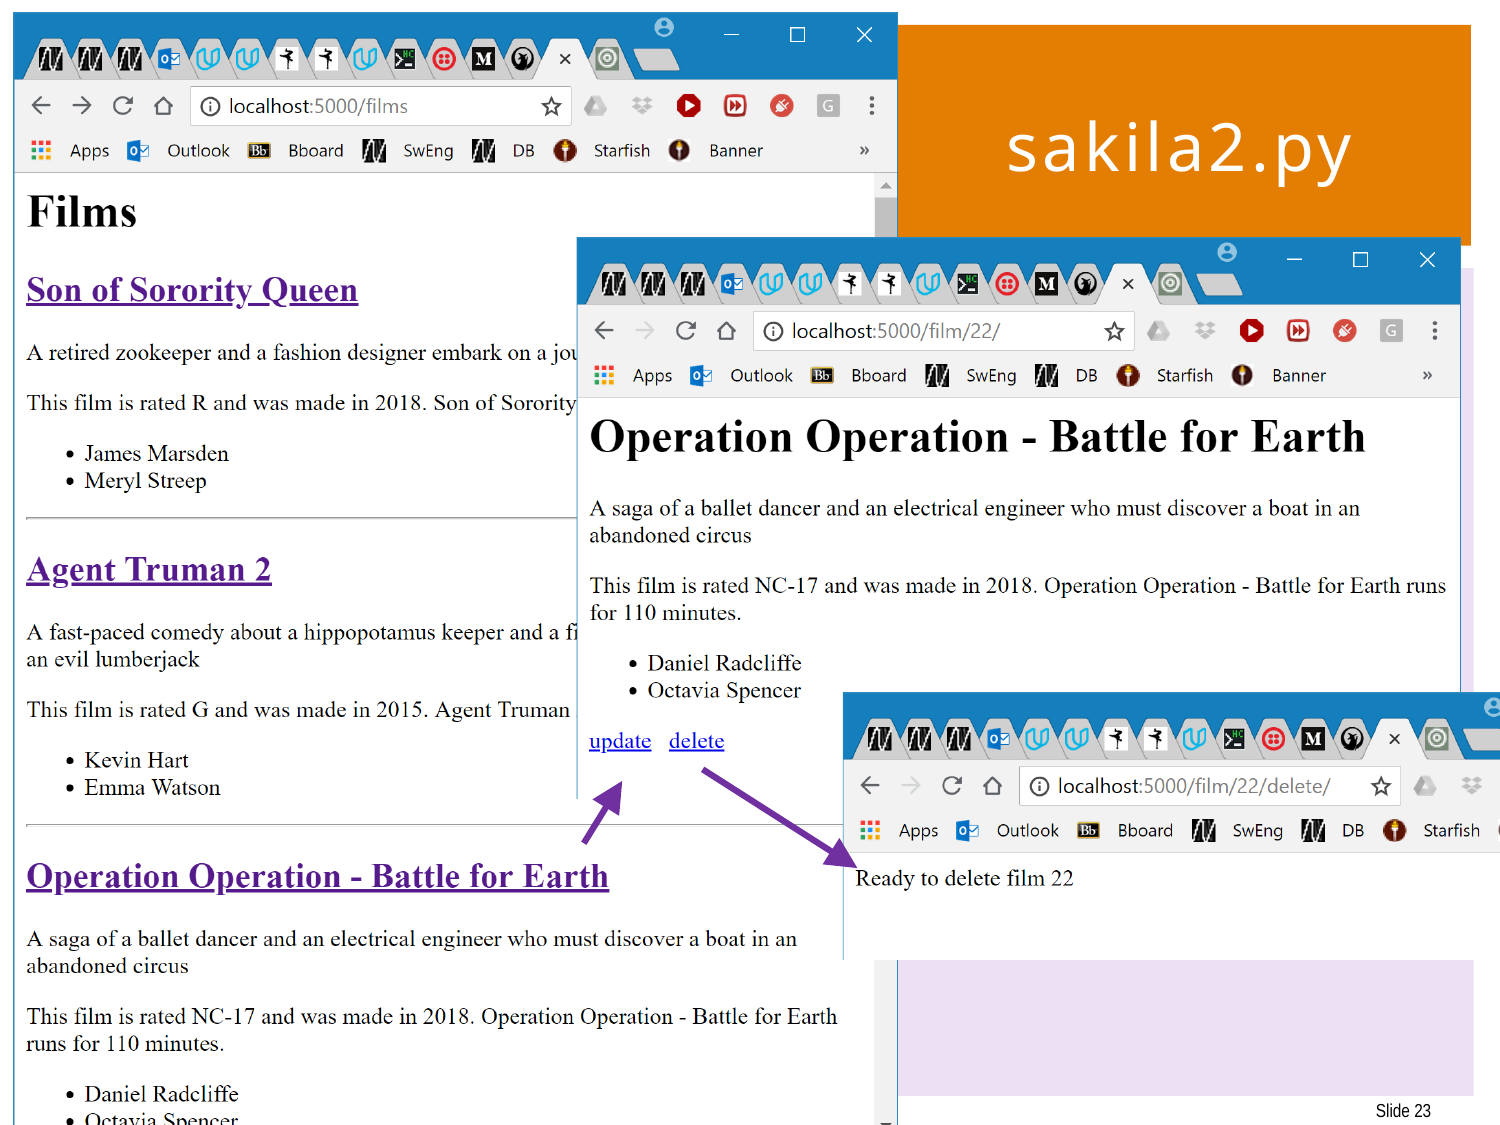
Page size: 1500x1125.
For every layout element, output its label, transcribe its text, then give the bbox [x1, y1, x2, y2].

title sakila2.py [921, 58, 1438, 232]
picture [13, 12, 1500, 1125]
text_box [583, 780, 623, 844]
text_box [702, 769, 858, 869]
